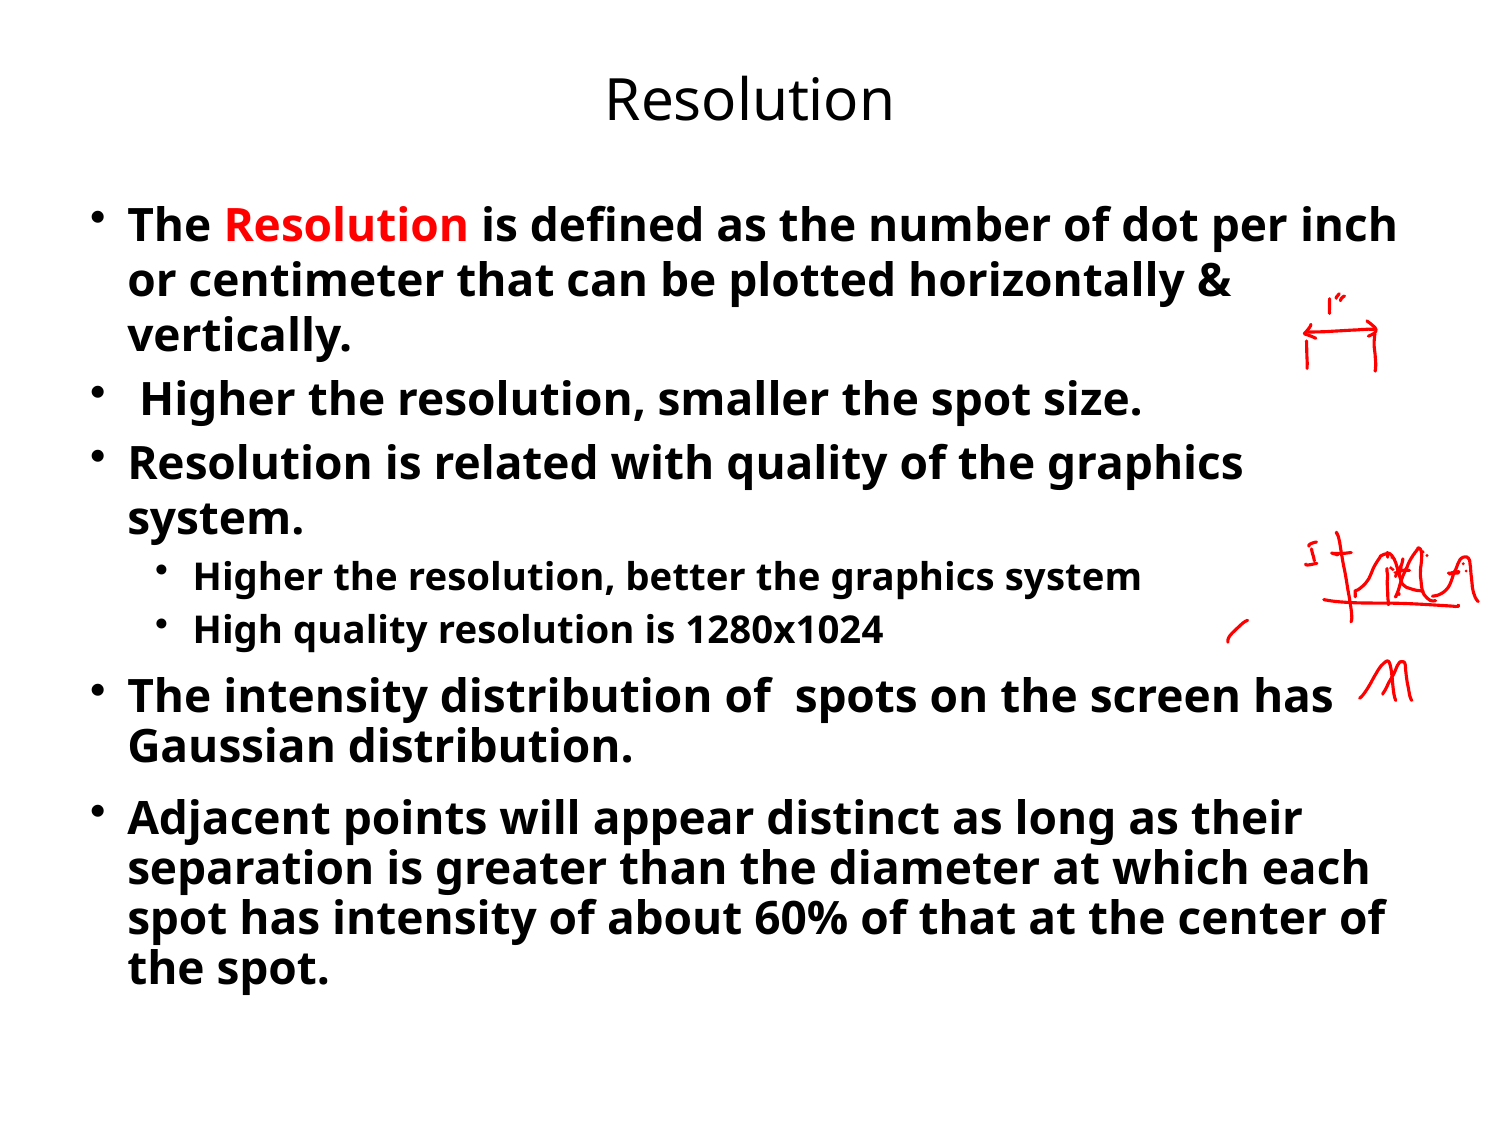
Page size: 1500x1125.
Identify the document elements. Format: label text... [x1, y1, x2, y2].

title Resolution [75, 45, 1425, 150]
list The Resolution is defined as the number of dot per inch or centimeter that can be plotted horizontally & vertically. Higher the resolution, smaller the spot size. Resolution is related with quality of the graphics system. Higher the resolution, better the graphics system High quality resolution is 1280x1024 The intensity distribution of spots on the screen has Gaussian distribution. Adjacent points will appear distinct as long as their separation is greater than the diameter at which each spot has intensity of about 60% of that at the center of the spot. [75, 187, 1425, 1005]
